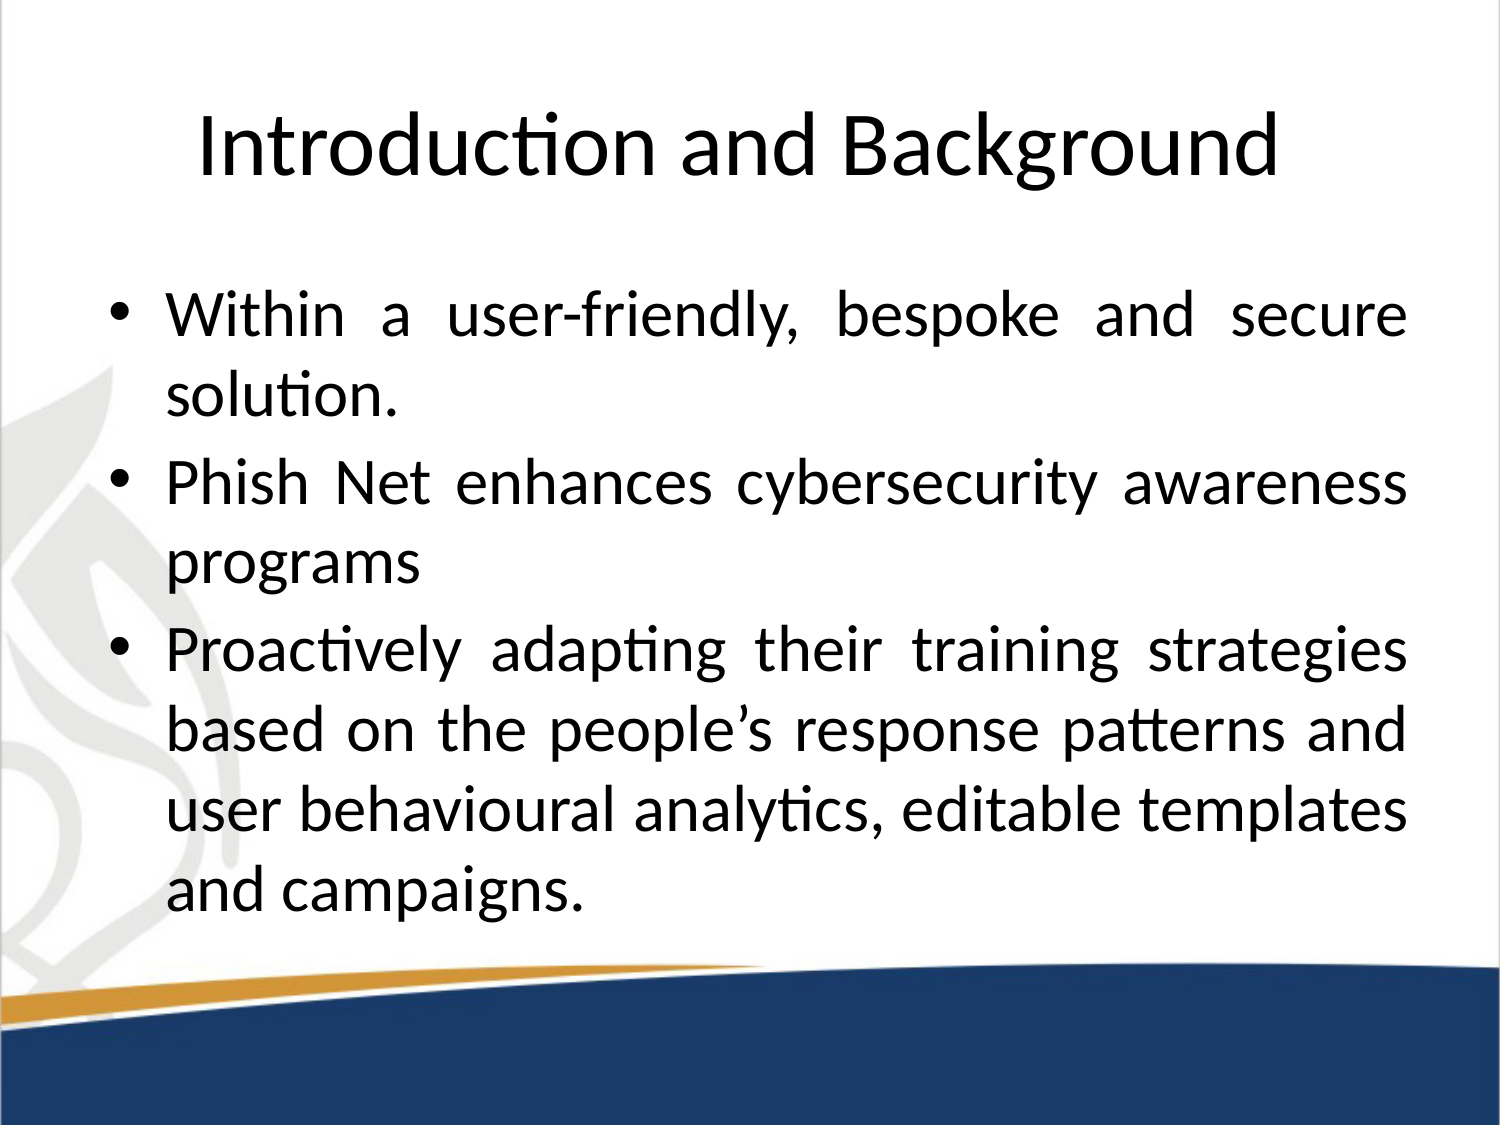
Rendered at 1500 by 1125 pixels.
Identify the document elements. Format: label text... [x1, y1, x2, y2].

list Within a user-friendly, bespoke and secure solution. Phish Net enhances cybersecurity awareness programs Proactively adapting their training strategies based on the people’s response patterns and user behavioural analytics, editable templates and campaigns. [75, 262, 1425, 1005]
title Introduction and Background [75, 45, 1425, 233]
picture [0, 0, 1500, 1125]
